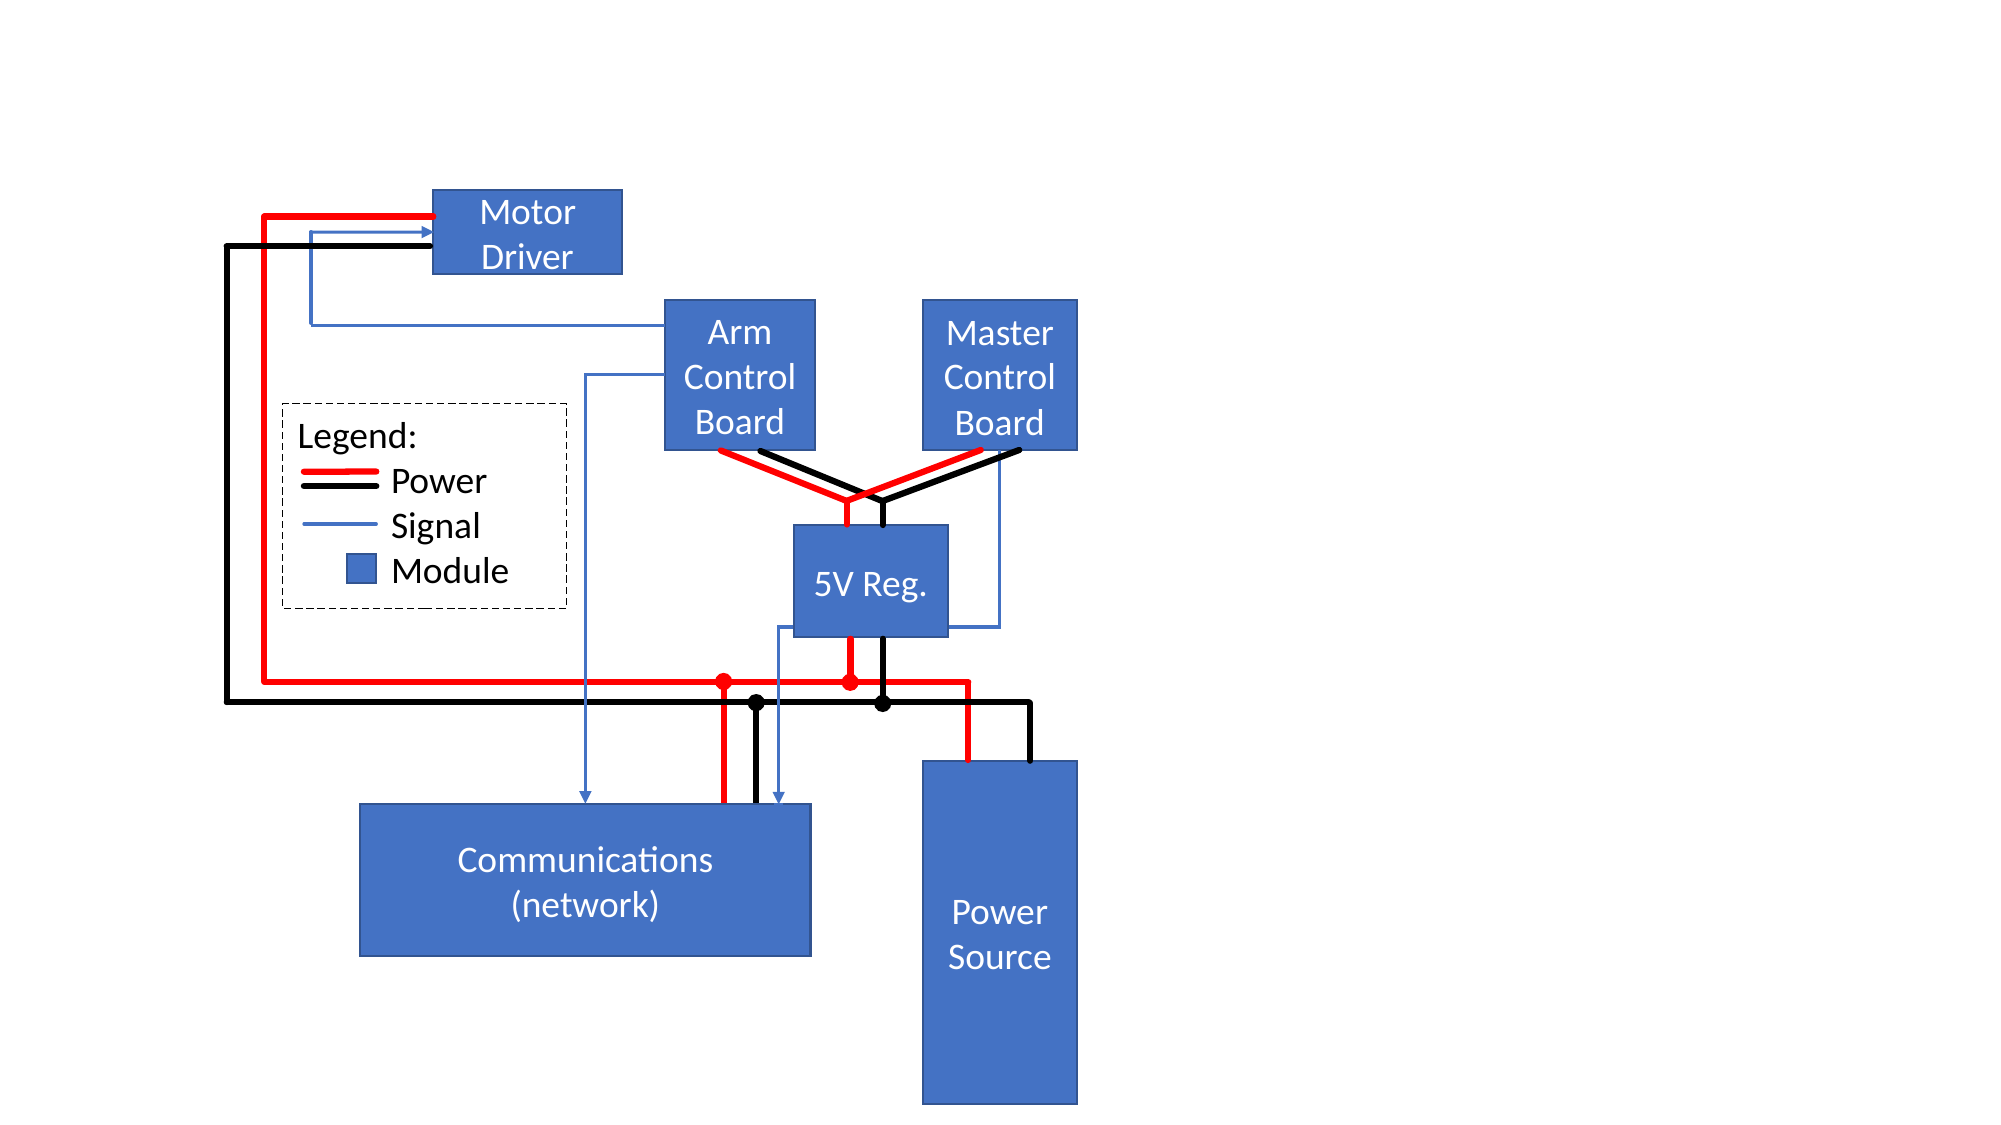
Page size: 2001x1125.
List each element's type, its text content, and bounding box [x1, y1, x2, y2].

text_box Power Source [922, 760, 1078, 1105]
text_box Master Control Board [922, 299, 1078, 451]
text_box Communications (network) [359, 803, 812, 957]
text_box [846, 449, 981, 501]
text_box Arm Control Board [664, 299, 816, 451]
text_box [882, 449, 1020, 502]
text_box Motor Driver [432, 189, 623, 275]
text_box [712, 516, 1067, 738]
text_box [282, 403, 567, 609]
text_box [720, 450, 846, 501]
text_box [774, 803, 783, 955]
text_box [585, 374, 665, 804]
